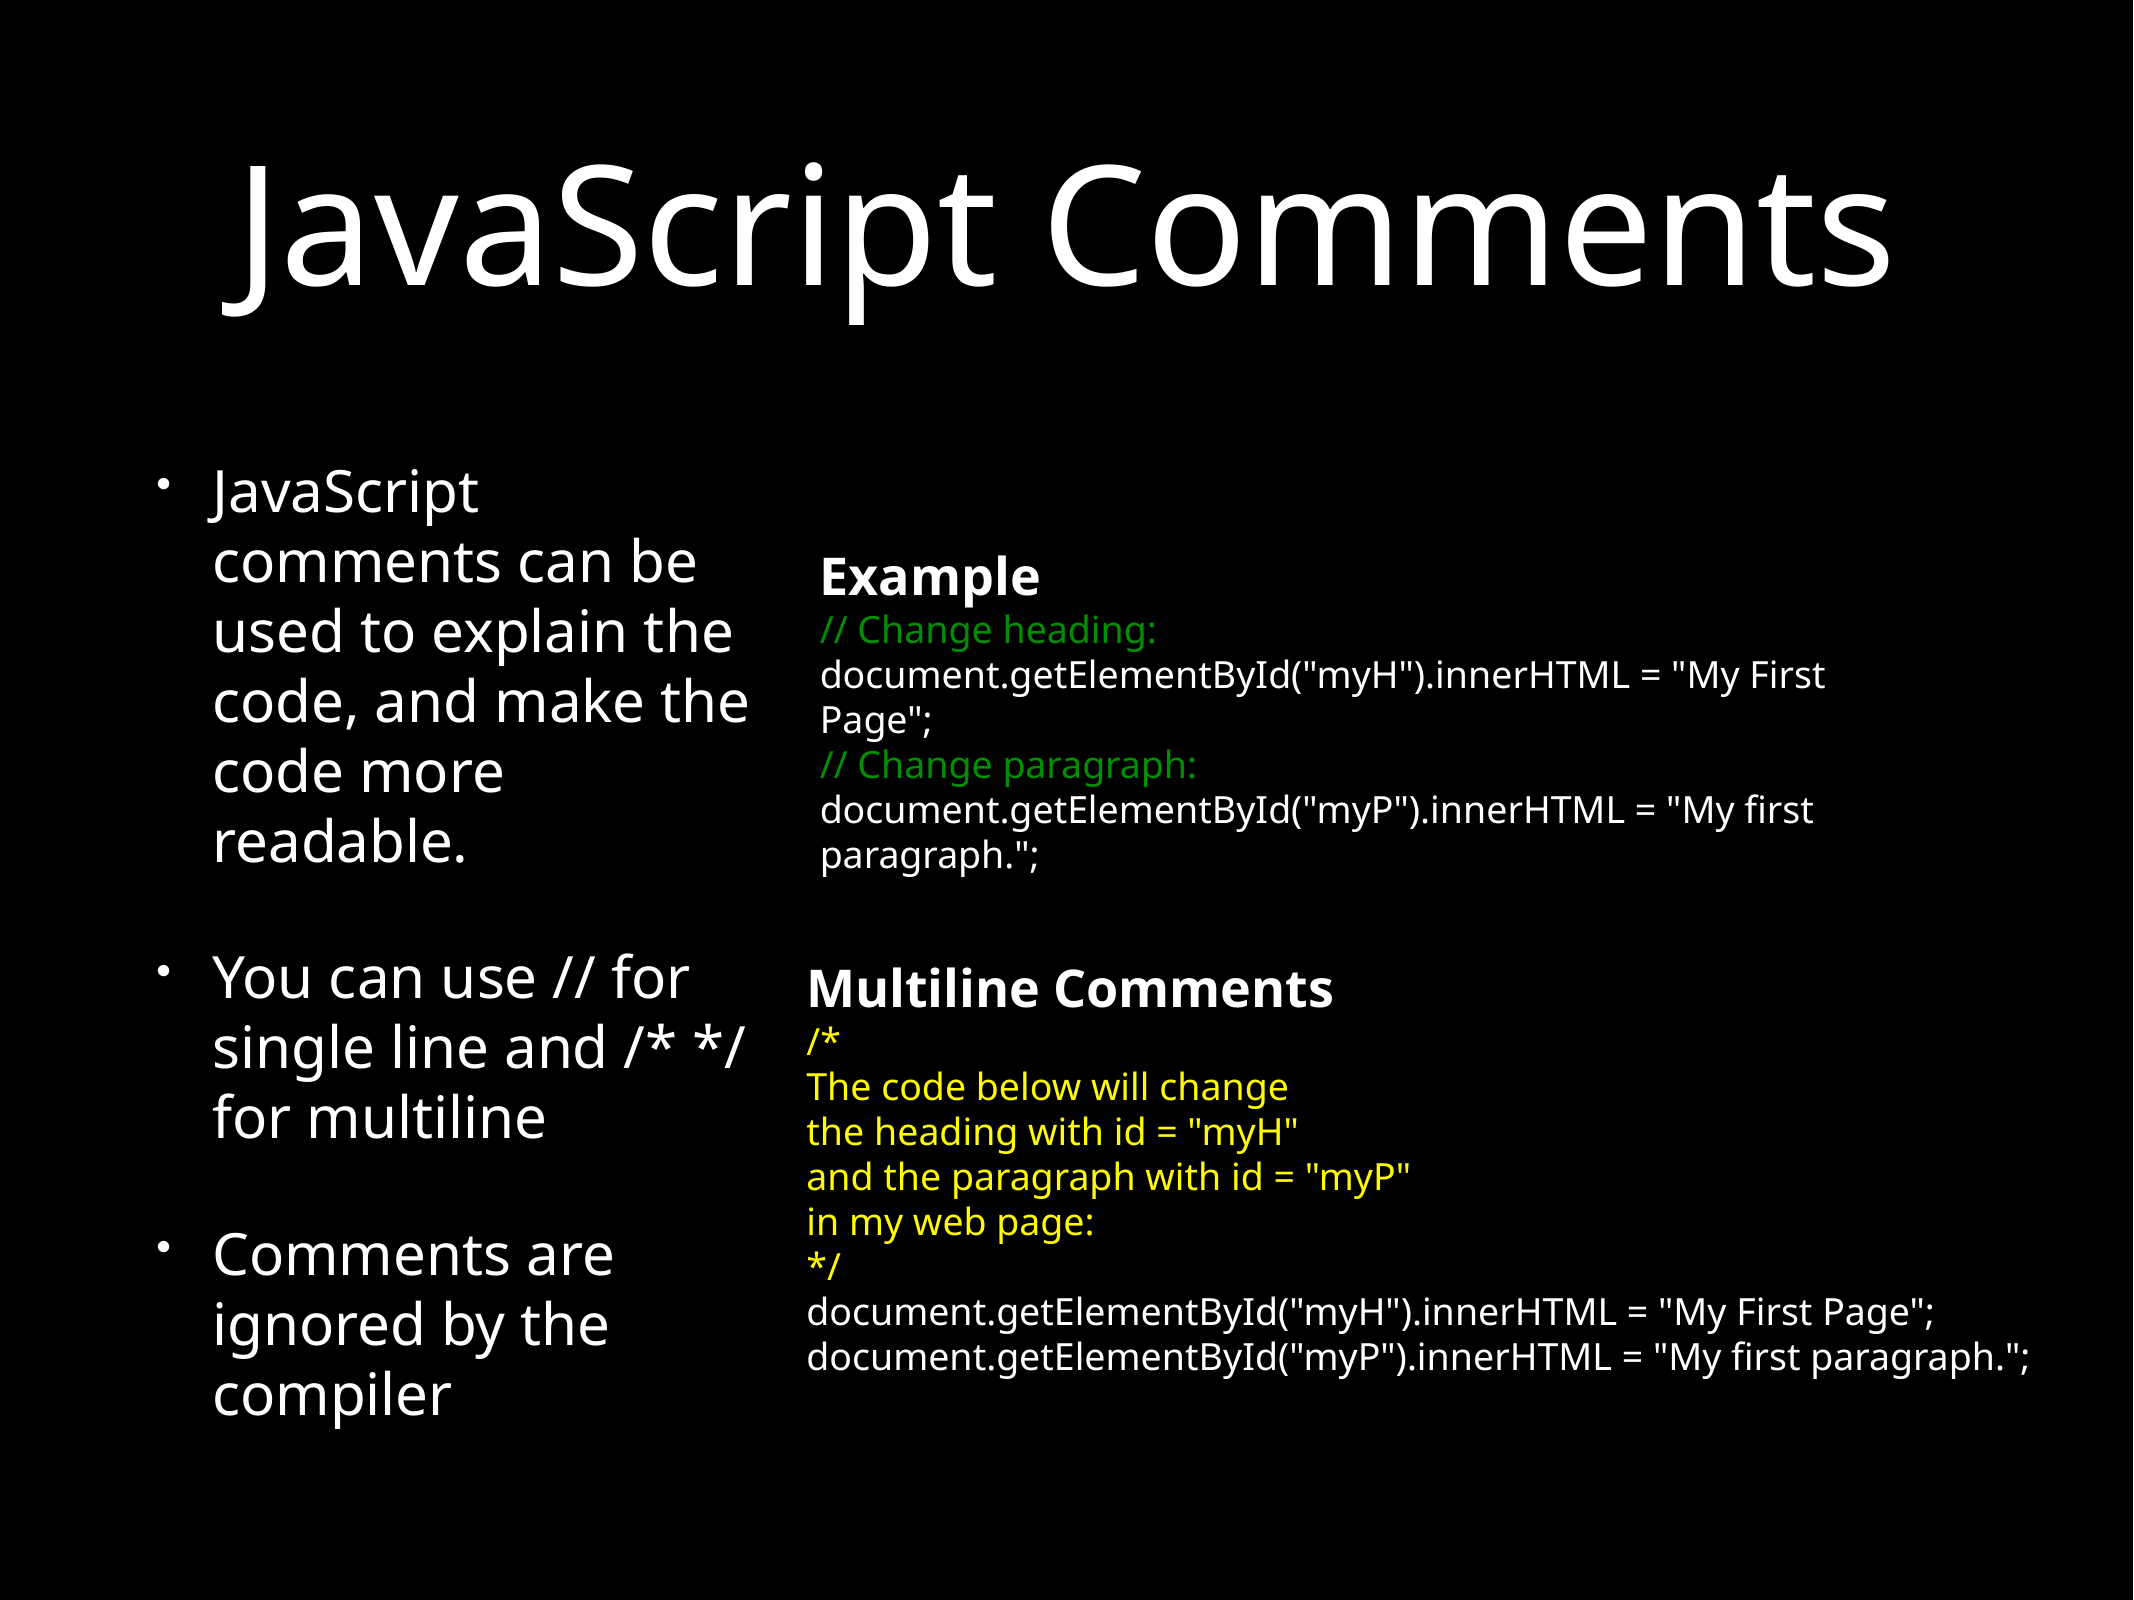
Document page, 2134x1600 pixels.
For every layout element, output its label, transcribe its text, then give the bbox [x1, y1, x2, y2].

title JavaScript Comments [155, 34, 1978, 403]
text_box Multiline Comments /* The code below will change the heading with id = "myH" and the paragraph with id = "myP" in my web page: */ document.getElementById("myH").innerHTML = "My First Page"; document.getElementById("myP").innerHTML = "My first paragraph."; [806, 955, 2032, 1378]
list JavaScript comments can be used to explain the code, and make the code more readable. You can use // for single line and /* */ for multiline Comments are ignored by the compiler [155, 401, 763, 1480]
text_box Example // Change heading: document.getElementById("myH").innerHTML = "My First Page"; // Change paragraph: document.getElementById("myP").innerHTML = "My first paragraph."; [819, 543, 1942, 876]
